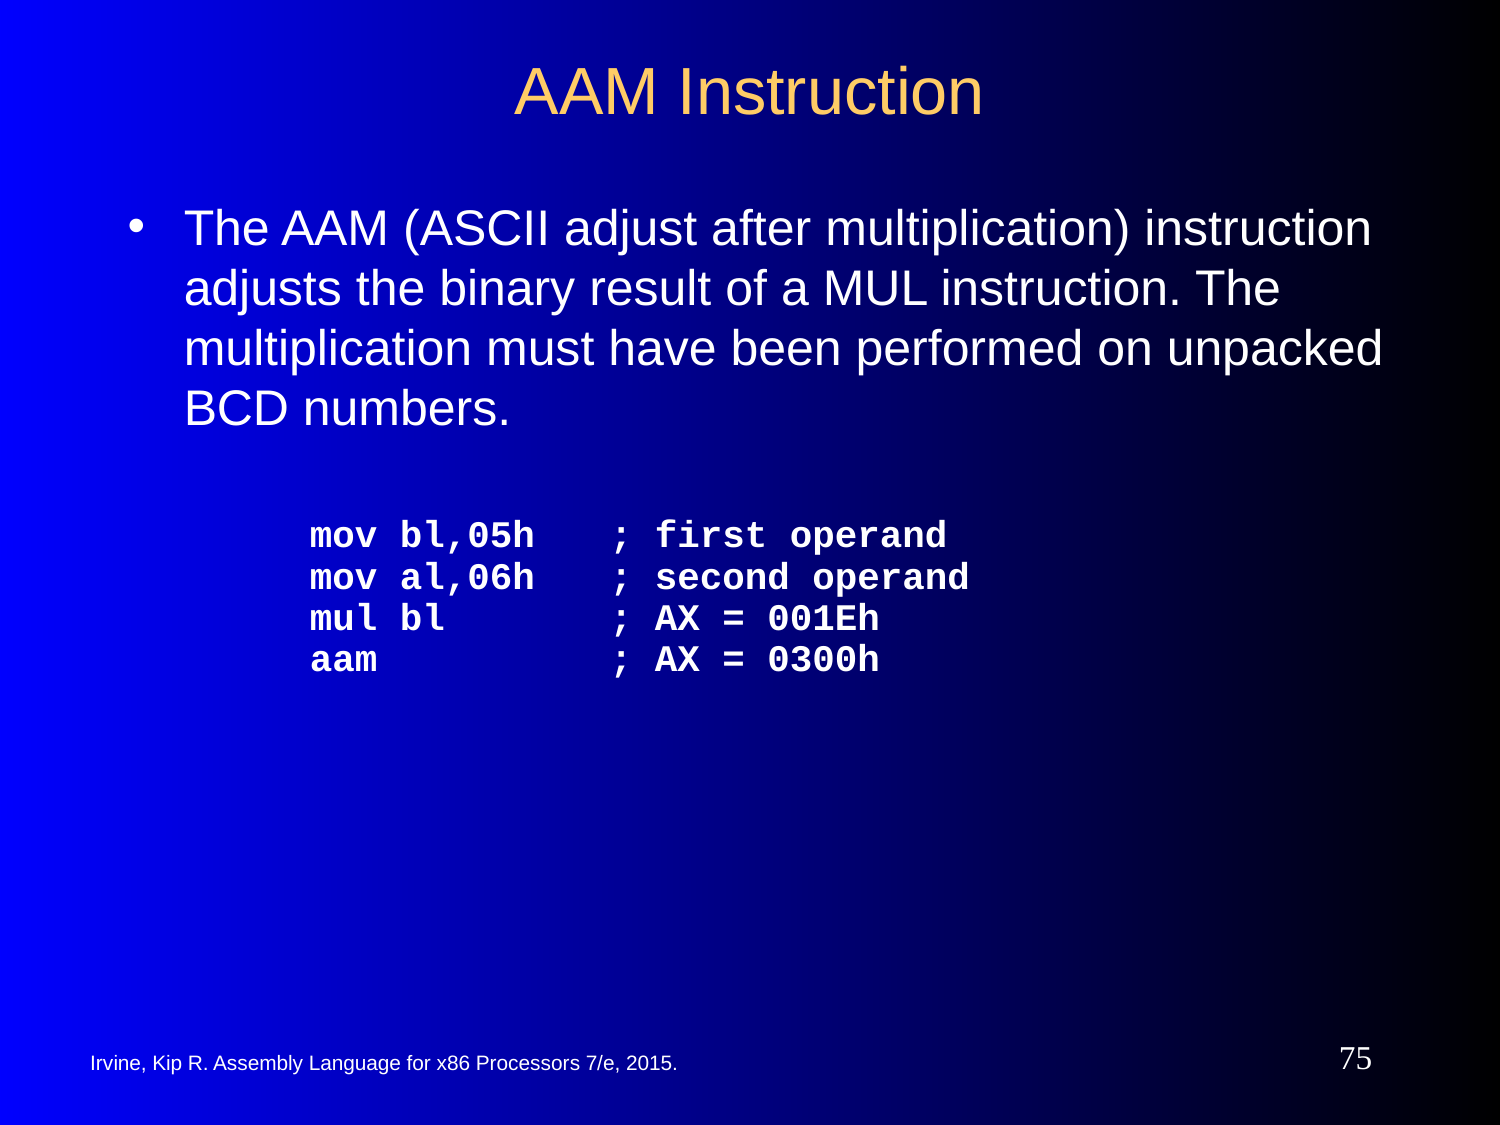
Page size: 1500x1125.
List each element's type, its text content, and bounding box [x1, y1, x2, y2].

text_box mov bl,05h ; first operand mov al,06h ; second operand mul bl ; AX = 001Eh aam ; AX = 0300h [287, 499, 1188, 713]
slide_number ‹#› [1224, 1025, 1388, 1088]
title AAM Instruction [112, 37, 1388, 138]
footer Irvine, Kip R. Assembly Language for x86 Processors 7/e, 2015. [75, 1037, 800, 1088]
list The AAM (ASCII adjust after multiplication) instruction adjusts the binary result of a MUL instruction. The multiplication must have been performed on unpacked BCD numbers. [112, 187, 1400, 513]
